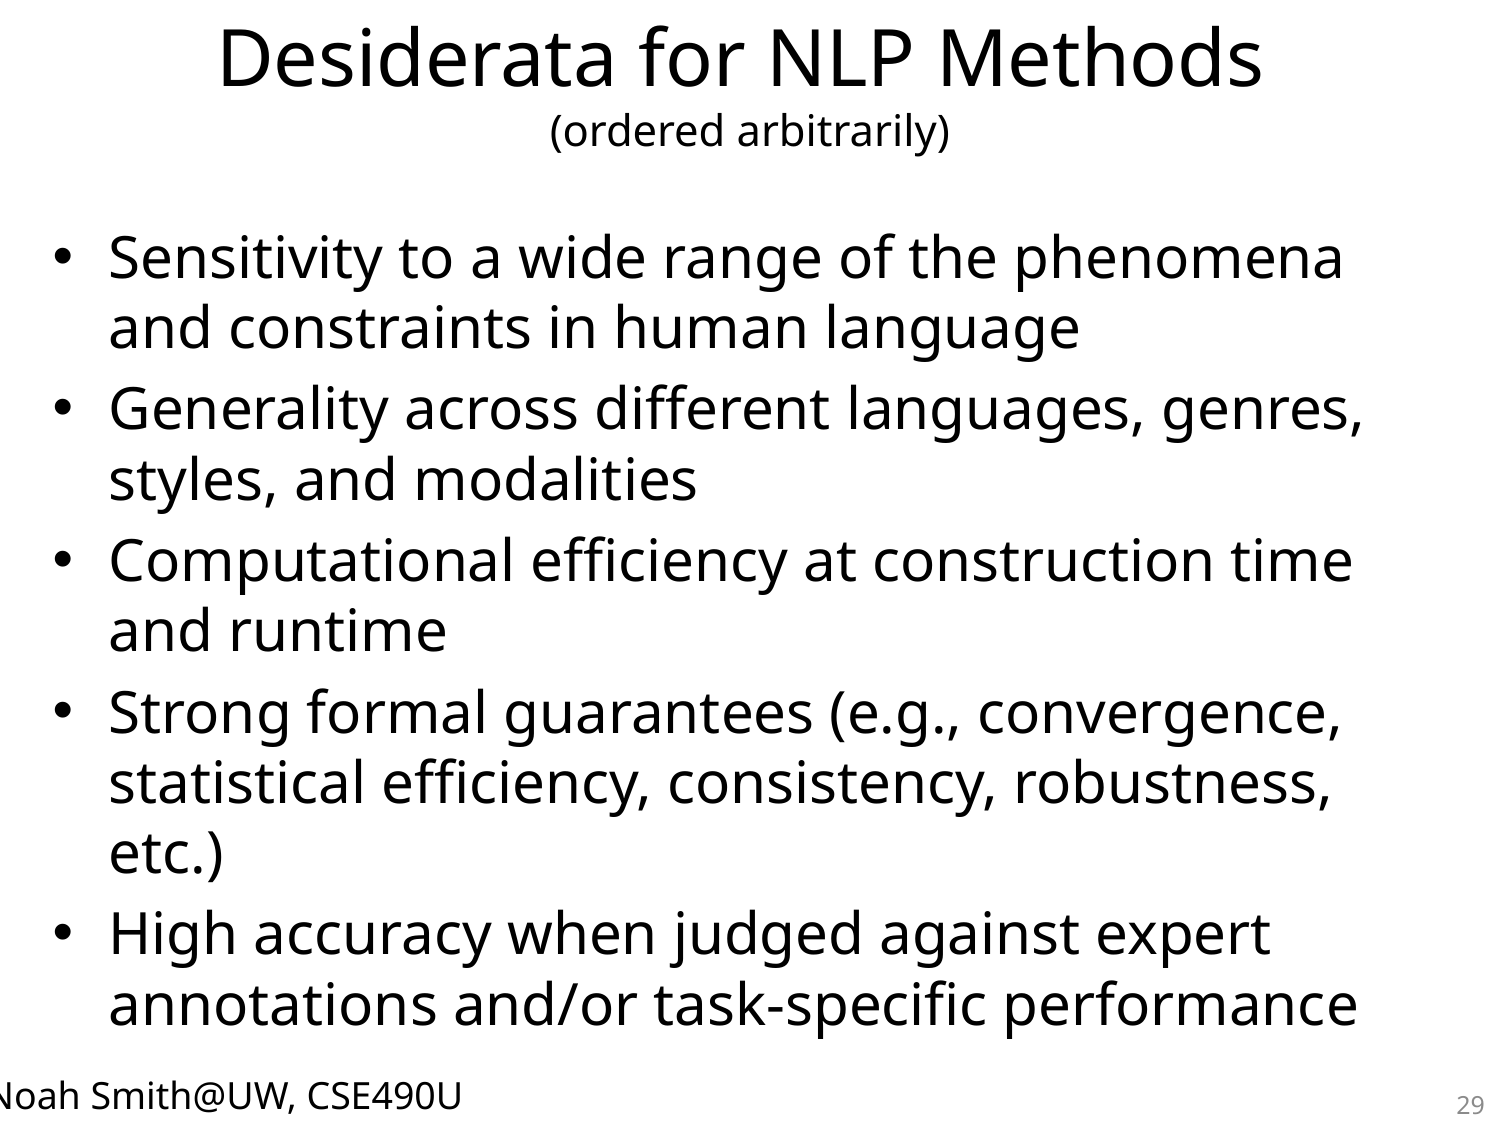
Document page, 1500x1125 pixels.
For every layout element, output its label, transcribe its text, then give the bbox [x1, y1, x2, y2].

title Desiderata for NLP Methods (ordered arbitrarily) [0, 0, 1500, 163]
text_box Noah Smith@UW, CSE490U [0, 1064, 489, 1125]
slide_number 29 [1149, 1087, 1500, 1125]
list Sensitivity to a wide range of the phenomena and constraints in human language Generality across different languages, genres, styles, and modalities Computational efficiency at construction time and runtime Strong formal guarantees (e.g., convergence, statistical efficiency, consistency, robustness, etc.) High accuracy when judged against expert annotations and/or task-specific performance [37, 212, 1463, 1075]
